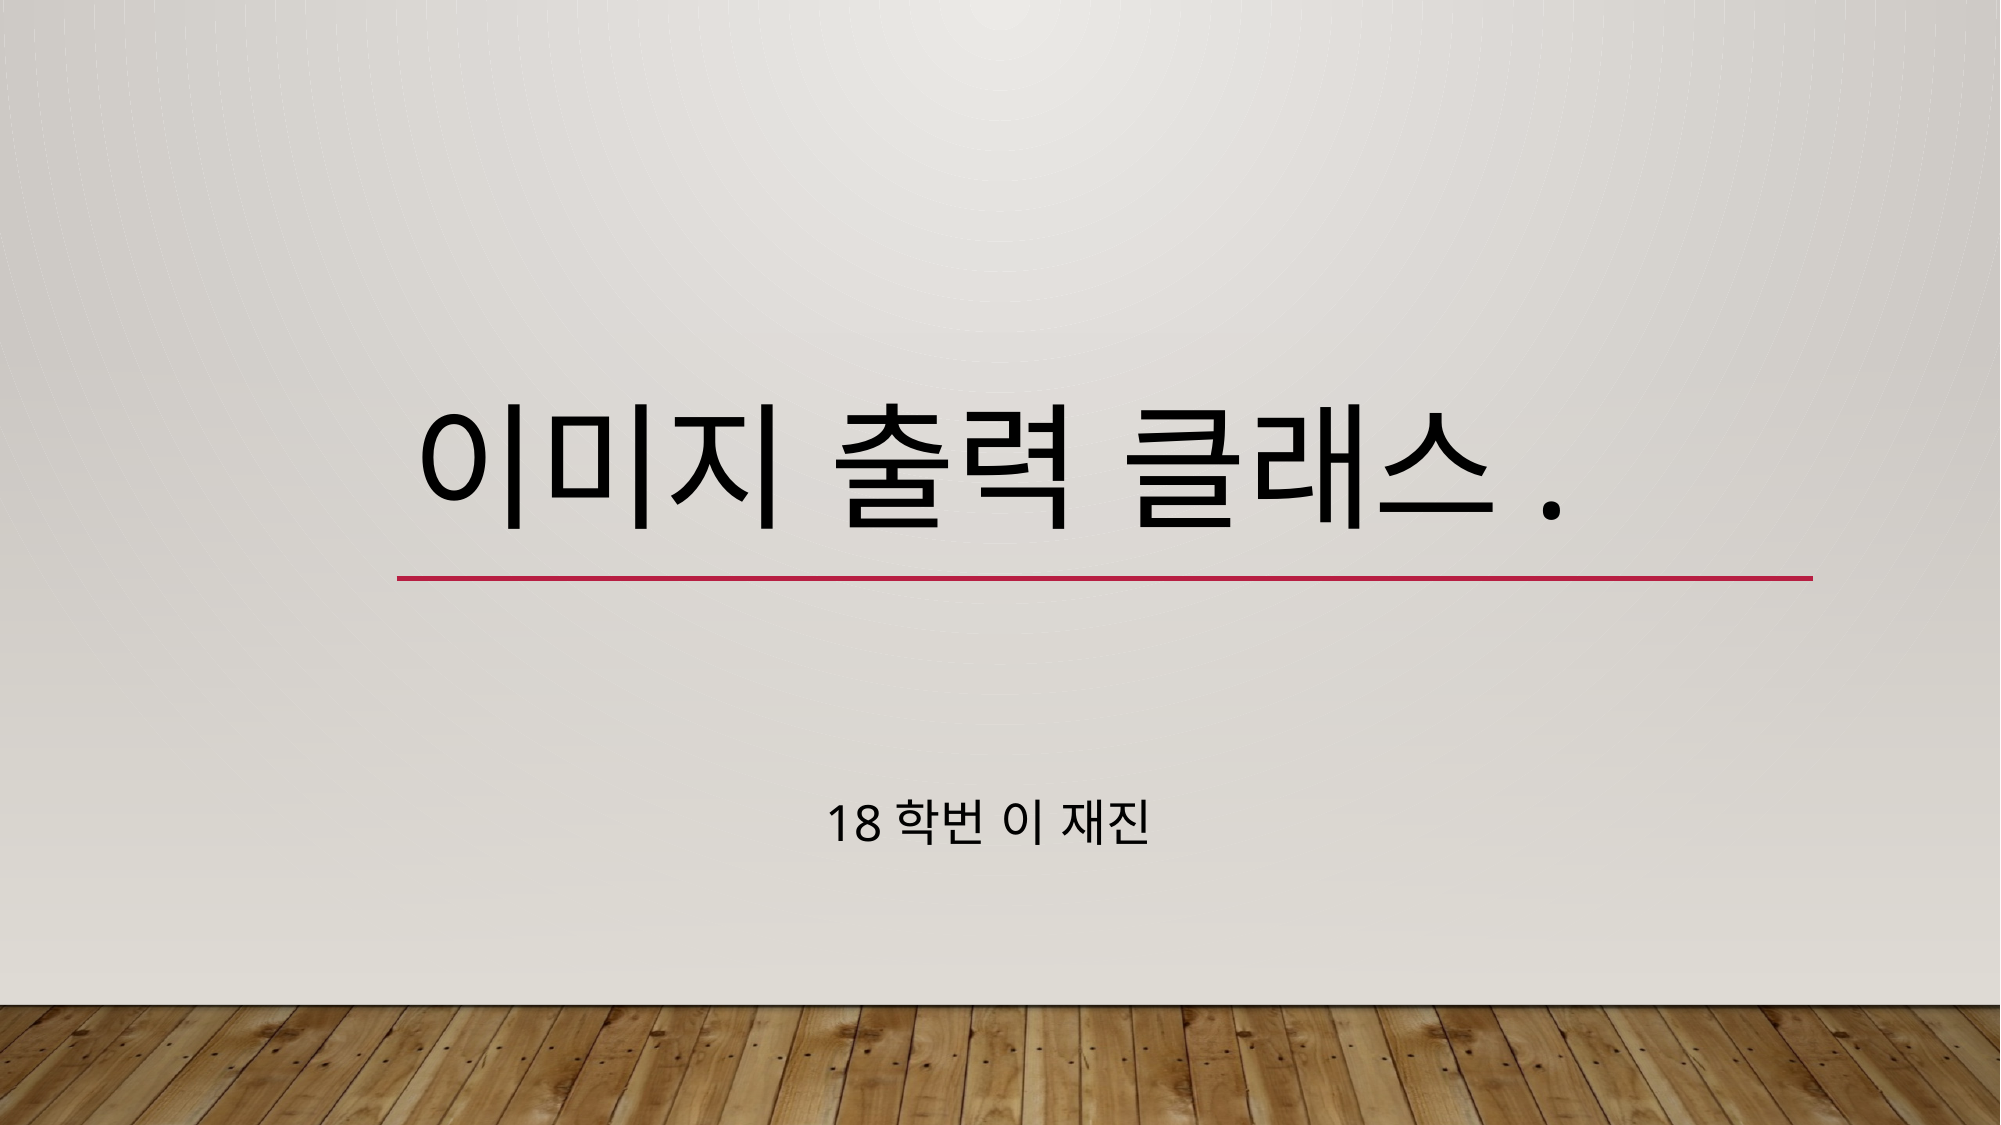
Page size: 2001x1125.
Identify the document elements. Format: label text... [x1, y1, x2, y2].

picture [0, 1005, 2000, 1125]
text_box 18학번 이 재진 [810, 784, 1187, 860]
title 이미지 출력 클래스. [396, 131, 1814, 549]
